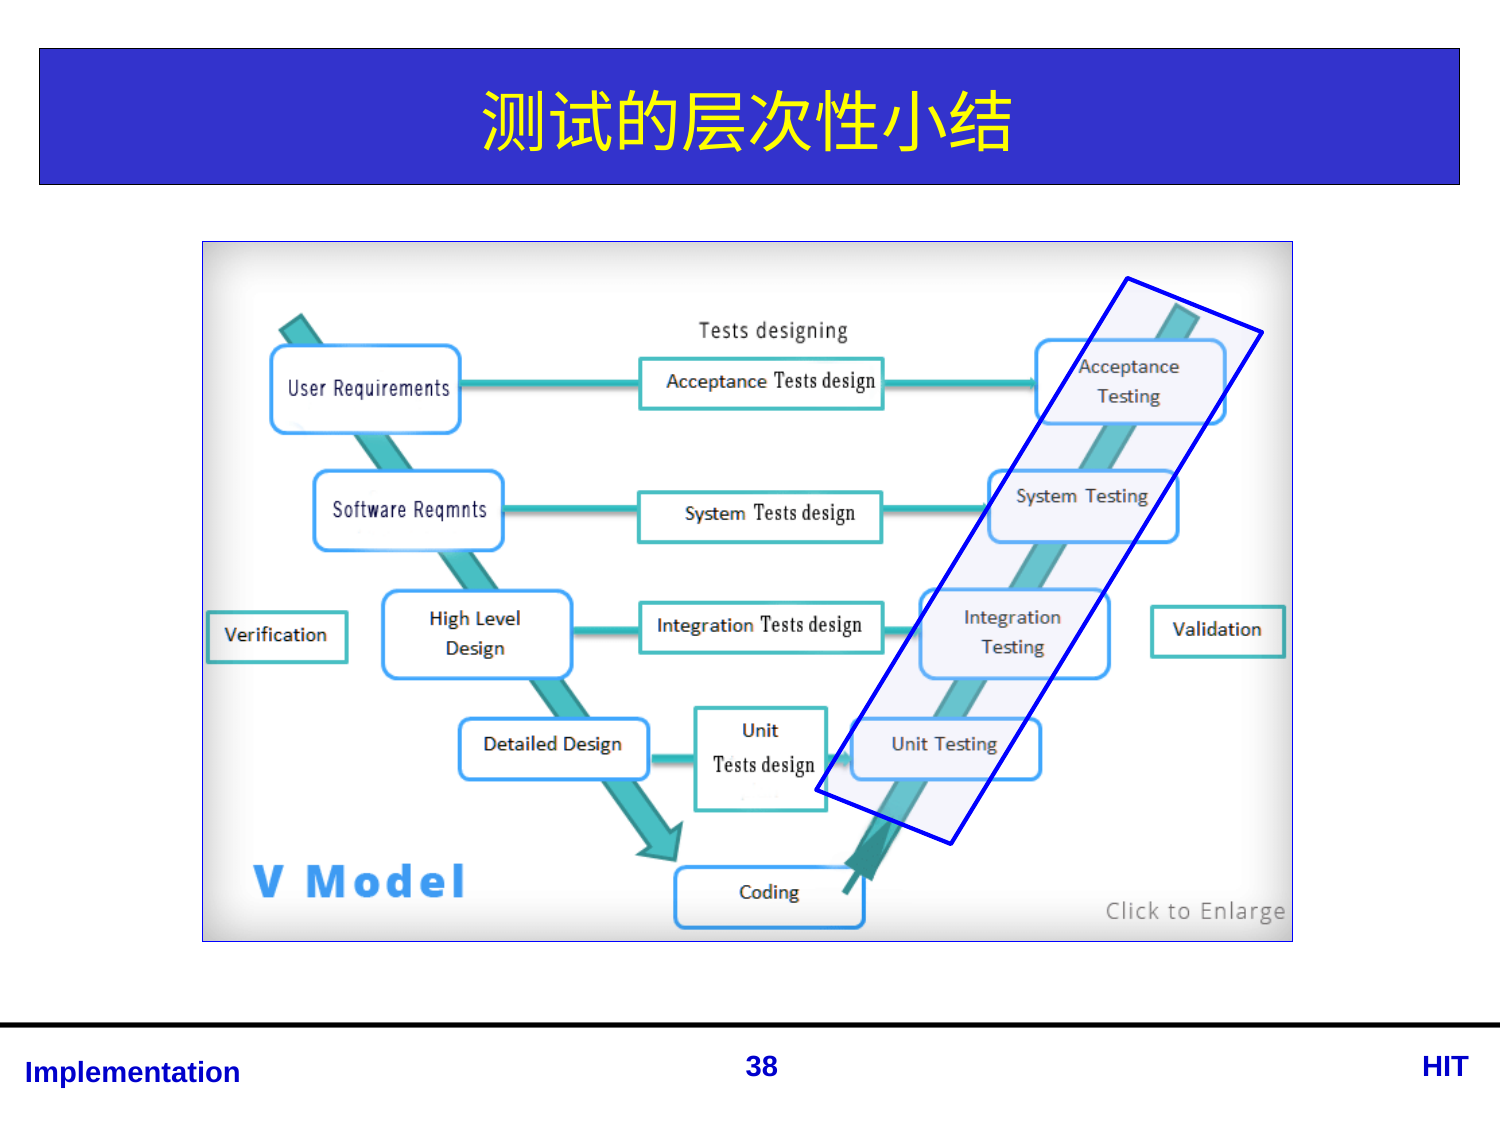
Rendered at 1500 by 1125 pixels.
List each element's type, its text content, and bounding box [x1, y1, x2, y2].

title 测试的层次性小结 [38, 54, 1457, 185]
picture [202, 241, 1293, 942]
